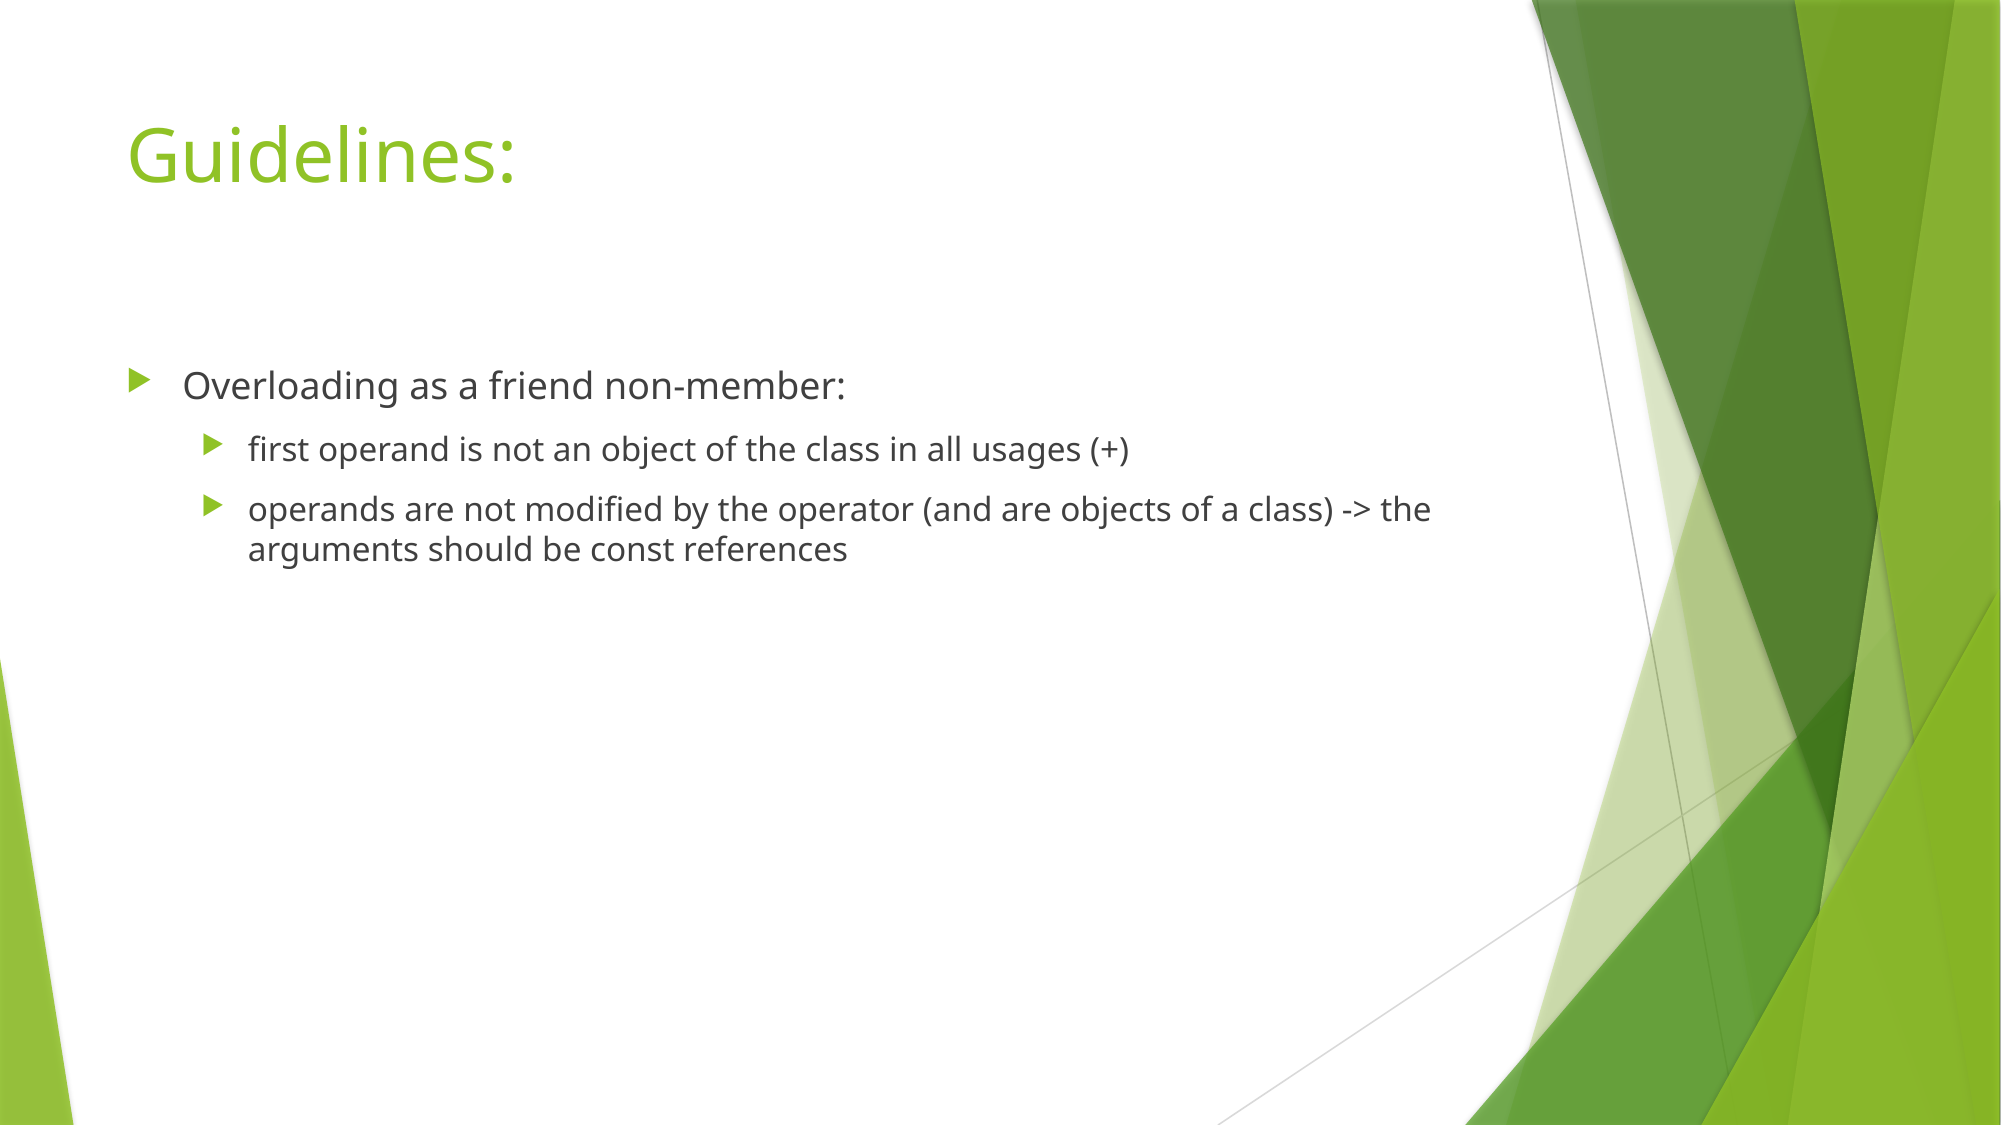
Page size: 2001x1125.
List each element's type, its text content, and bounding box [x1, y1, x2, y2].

list Overloading as a friend non-member: first operand is not an object of the class in all usages (+) operands are not modified by the operator (and are objects of a class) -> the arguments should be const references [111, 354, 1522, 992]
title Guidelines: [111, 99, 1522, 317]
